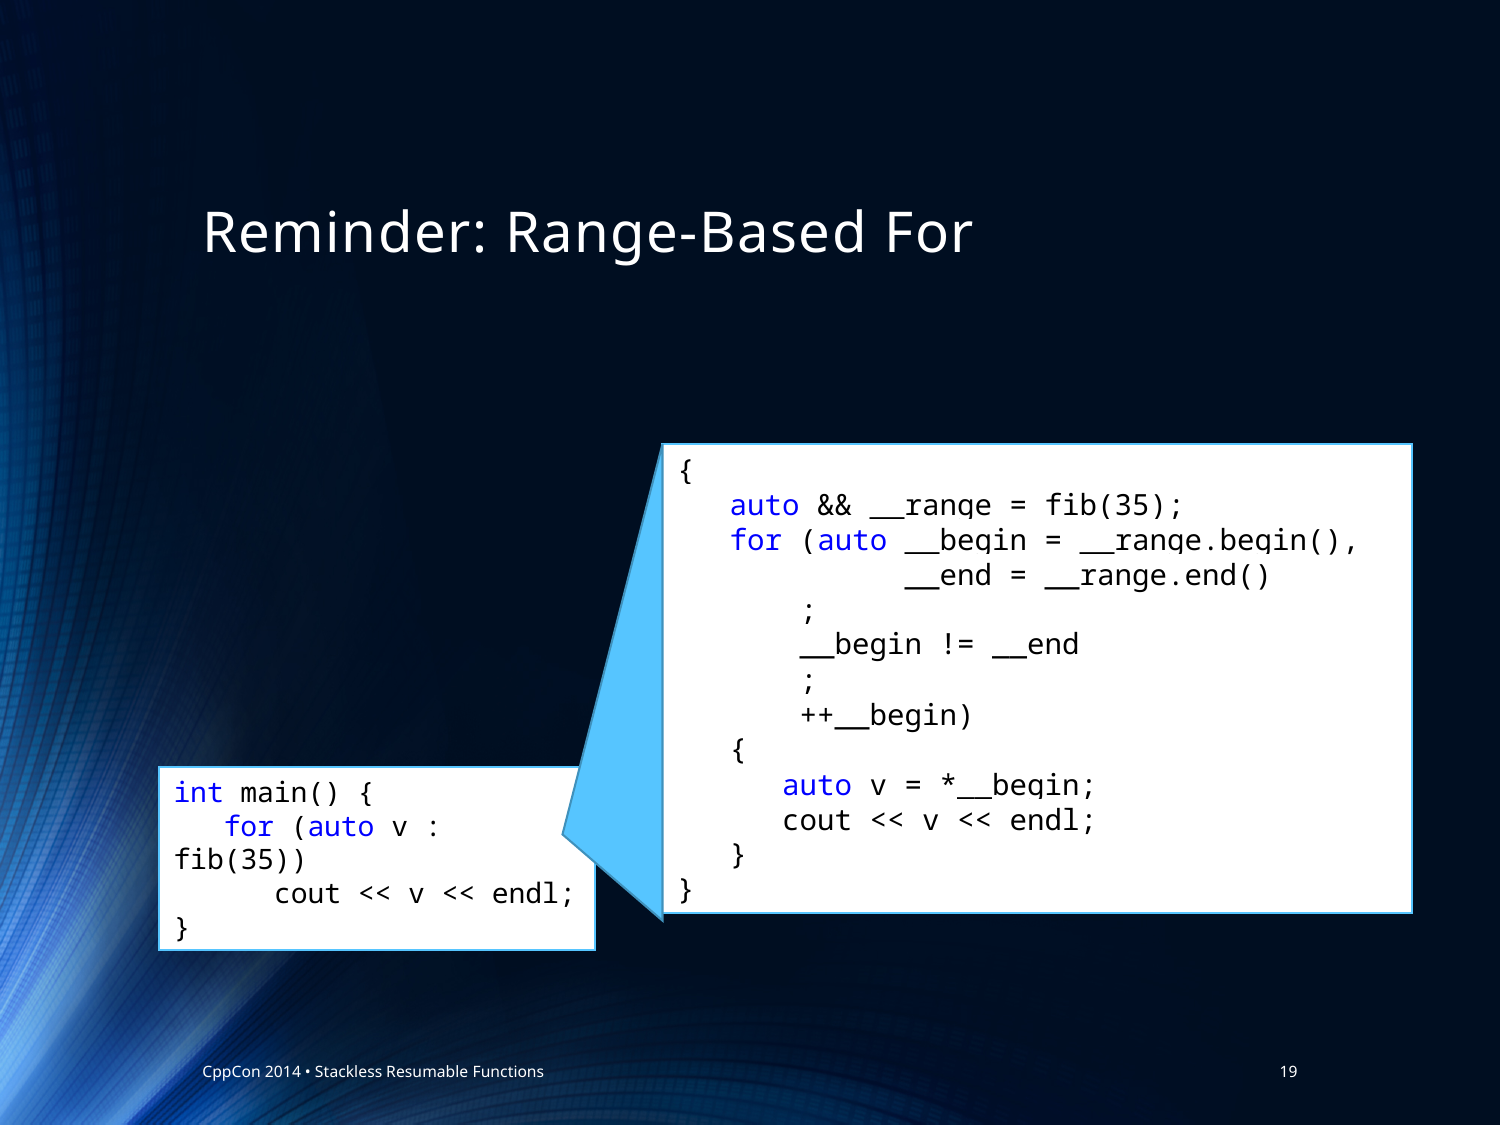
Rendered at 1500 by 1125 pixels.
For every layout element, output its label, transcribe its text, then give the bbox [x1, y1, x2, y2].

text_box { auto && __range = fib(35); for (auto __begin = __range.begin(), __end = __range.end() ; __begin != __end ; ++__begin) { auto v = *__begin; cout << v << endl; } } [663, 443, 1413, 914]
text_box [561, 443, 664, 923]
footer CppCon 2014 • Stackless Resumable Functions [187, 1050, 994, 1096]
slide_number 19 [1209, 1050, 1313, 1096]
picture [0, 0, 1500, 1125]
title Reminder: Range-Based For [187, 187, 1313, 272]
text_box int main() { for (auto v : fib(35)) cout << v << endl; } [158, 766, 596, 951]
